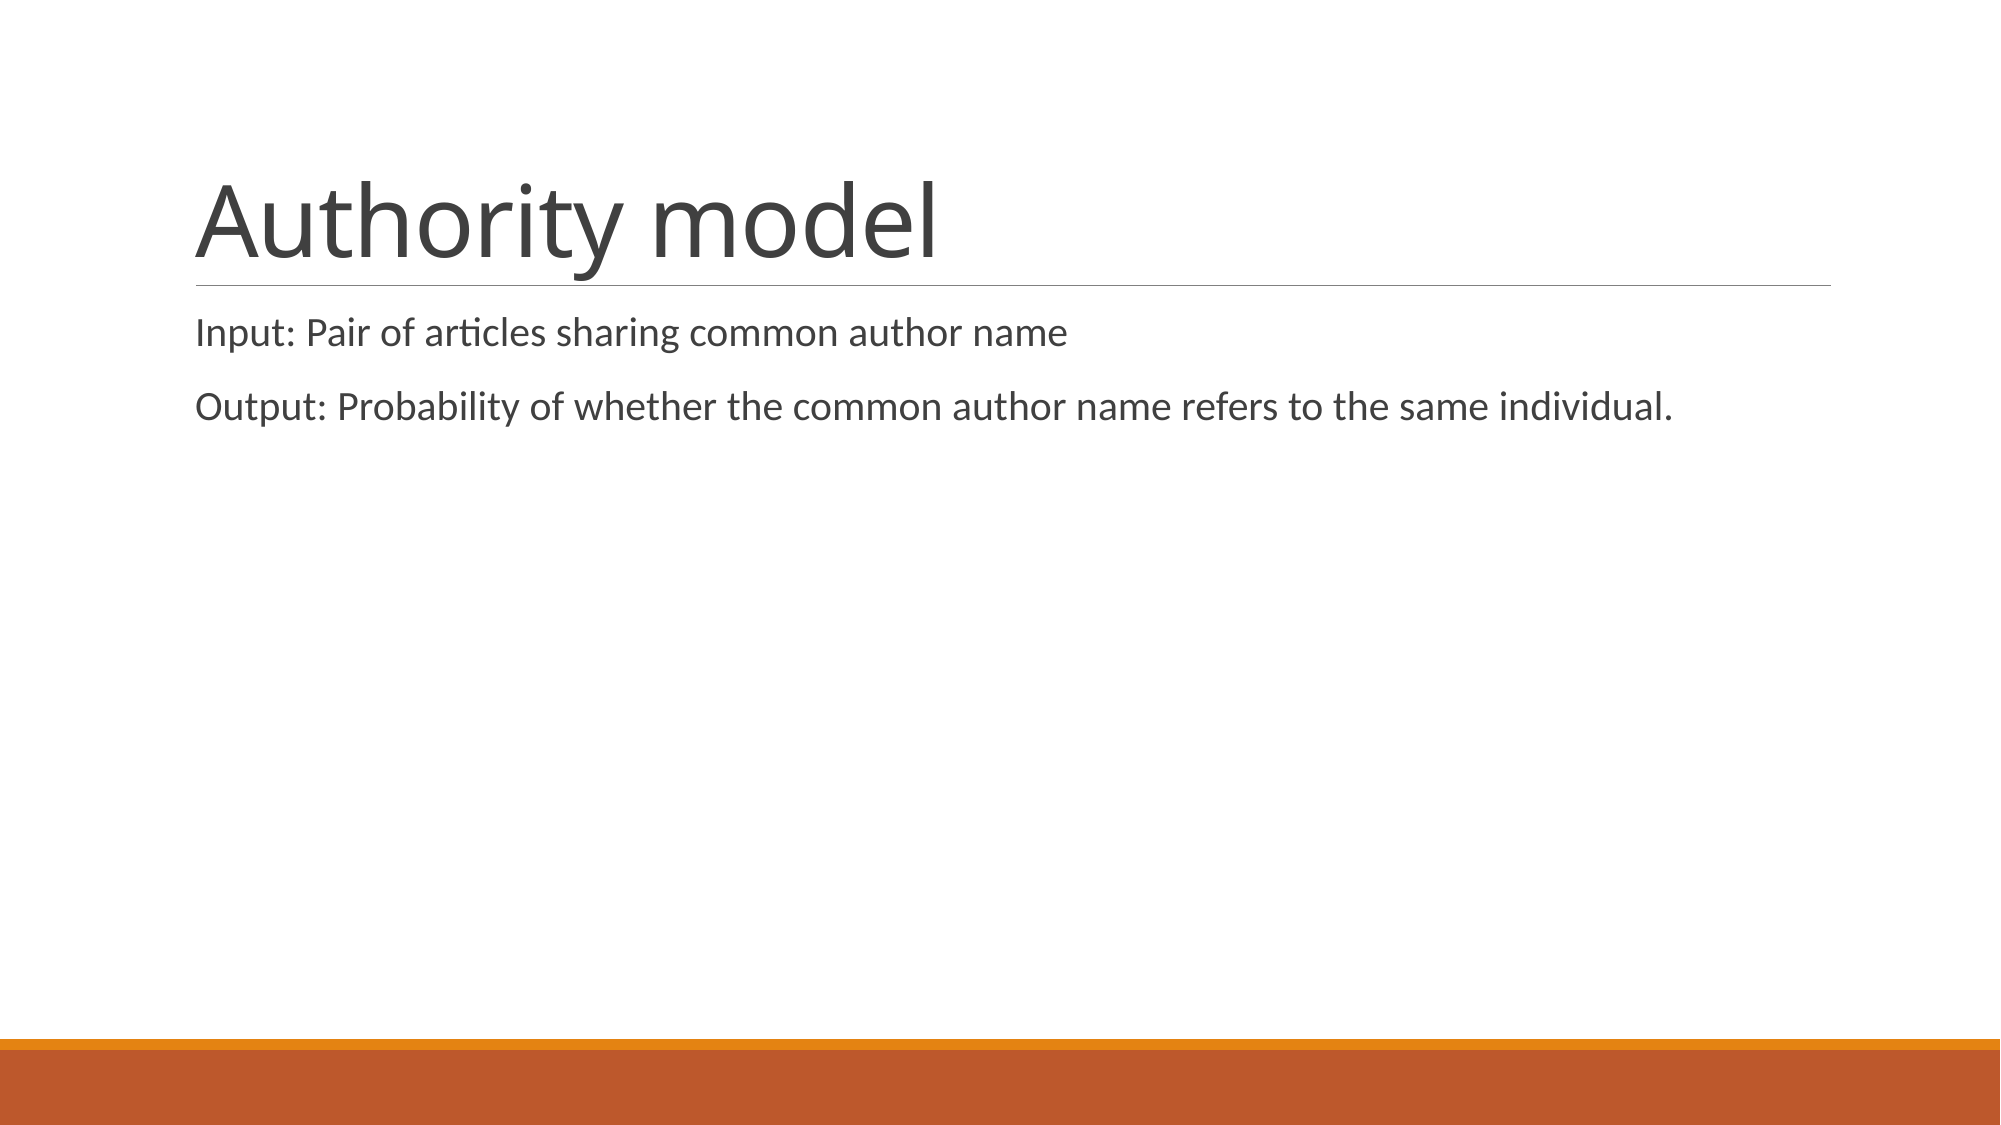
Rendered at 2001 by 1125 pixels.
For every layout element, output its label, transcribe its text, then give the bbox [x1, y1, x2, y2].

title Authority model [180, 47, 1830, 285]
list Input: Pair of articles sharing common author name Output: Probability of whether the common author name refers to the same individual. [180, 302, 1830, 963]
